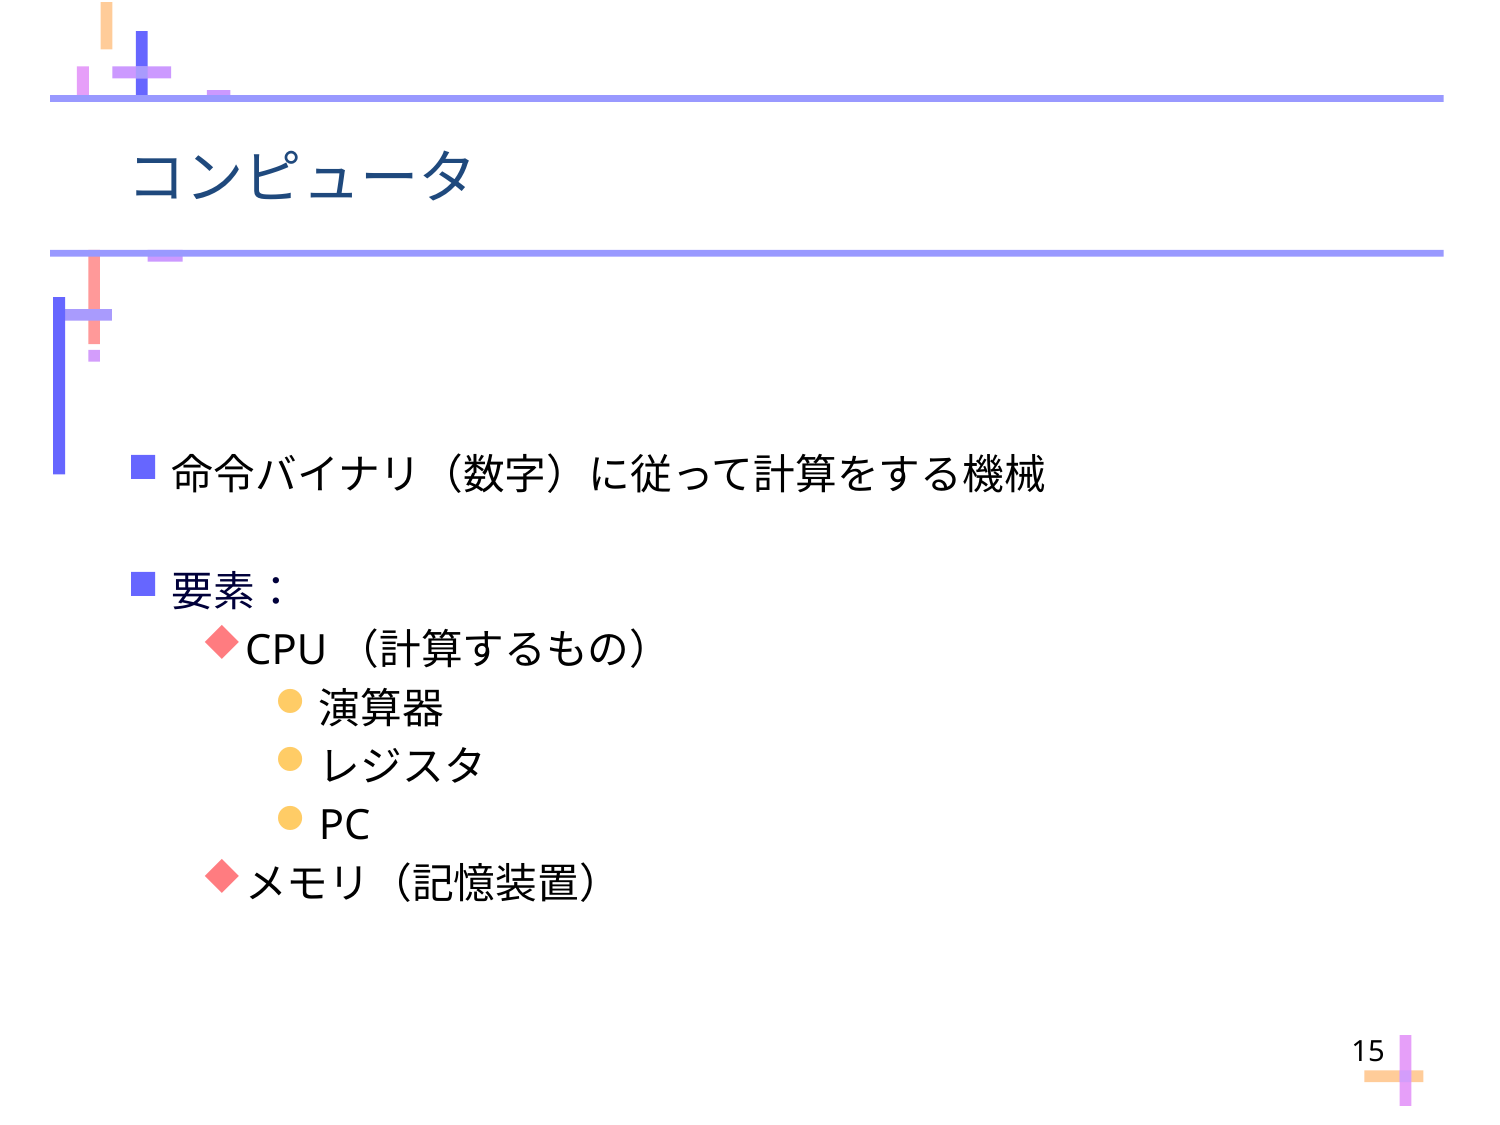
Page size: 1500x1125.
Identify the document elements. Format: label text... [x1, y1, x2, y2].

list 命令バイナリ（数字）に従って計算をする機械 要素： CPU（計算するもの） 演算器 レジスタ PC メモリ（記憶装置） [112, 274, 1401, 1080]
slide_number 15 [1187, 1024, 1401, 1091]
title コンピュータ [112, 99, 1388, 251]
